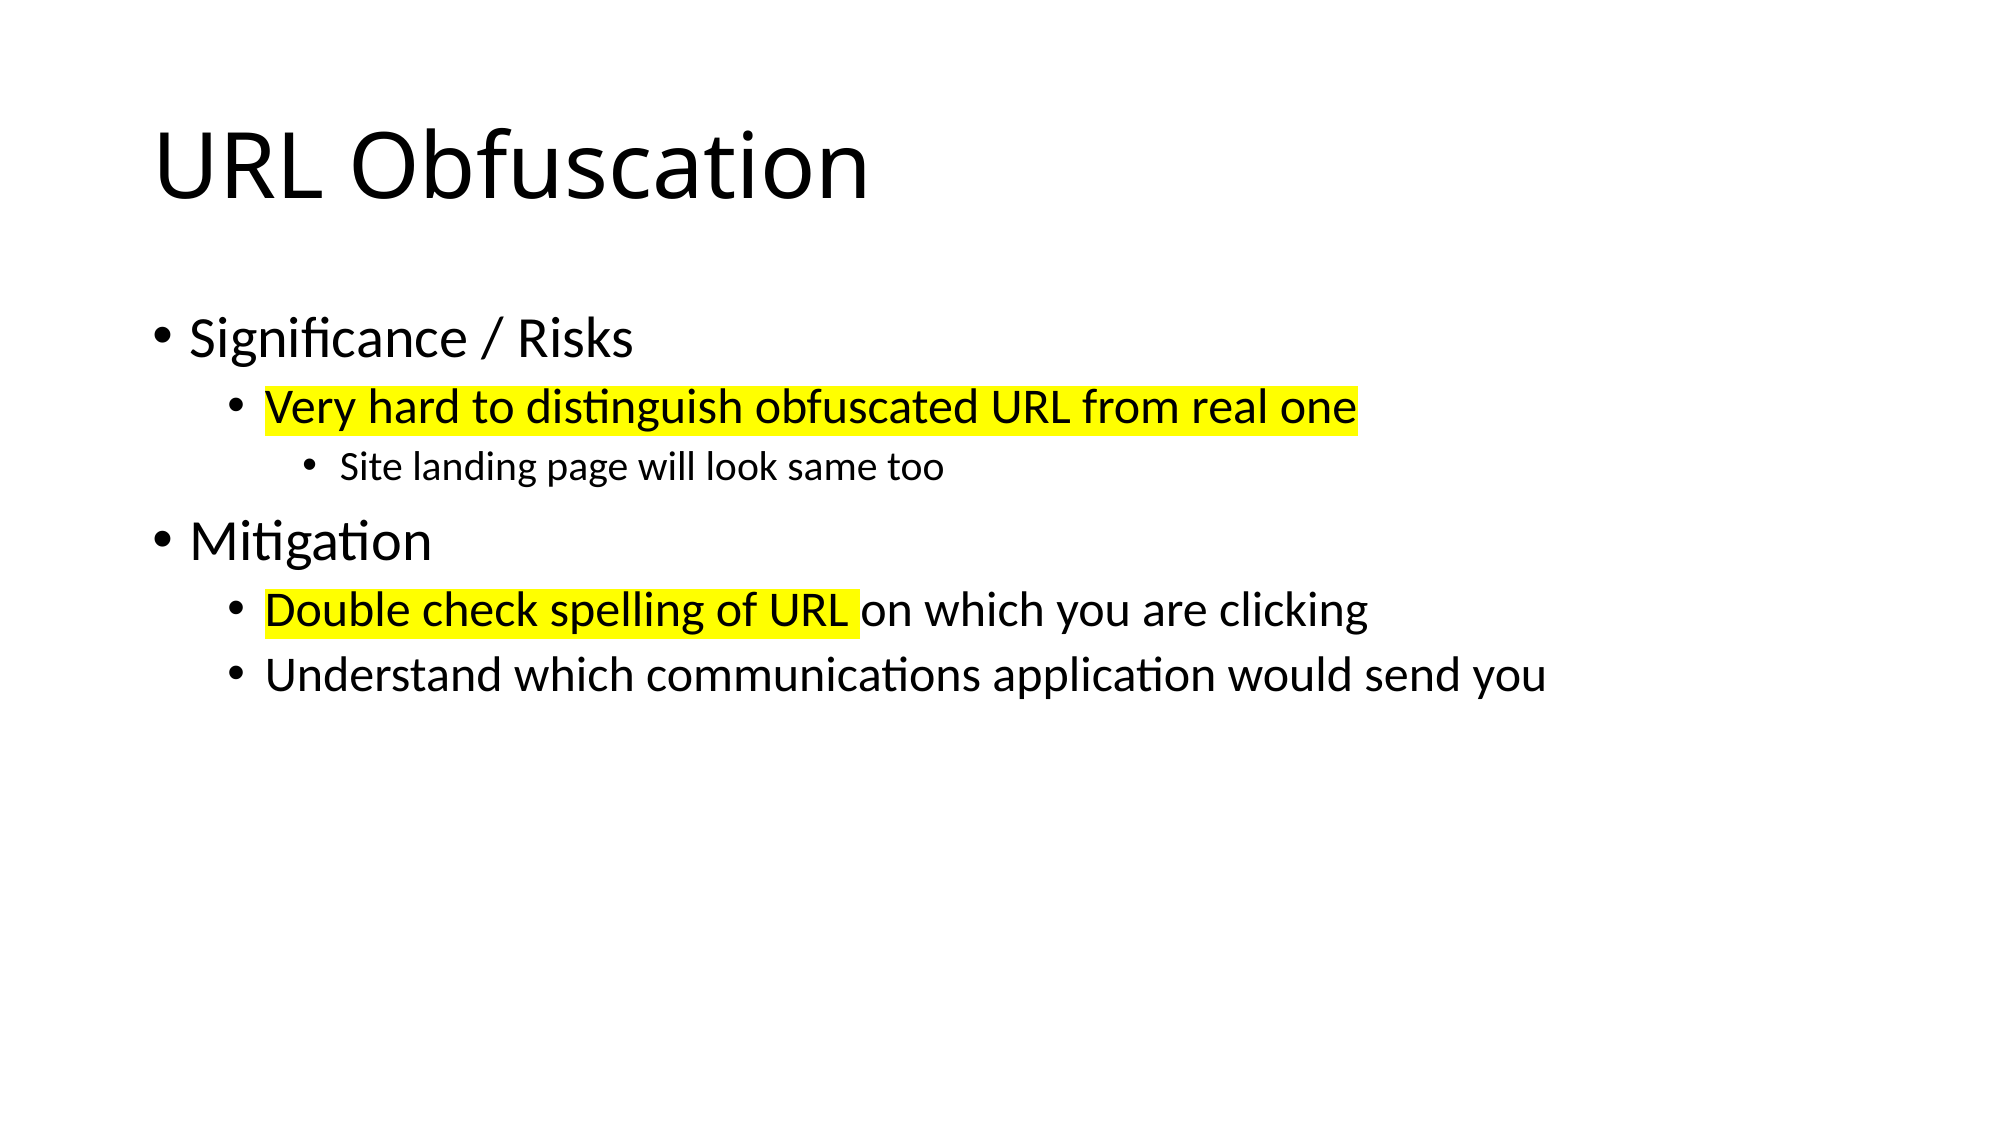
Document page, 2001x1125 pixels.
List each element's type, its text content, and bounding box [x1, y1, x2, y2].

list Significance / Risks Very hard to distinguish obfuscated URL from real one Site landing page will look same too Mitigation Double check spelling of URL on which you are clicking Understand which communications application would send you [137, 299, 1863, 1014]
title URL Obfuscation [137, 59, 1863, 278]
